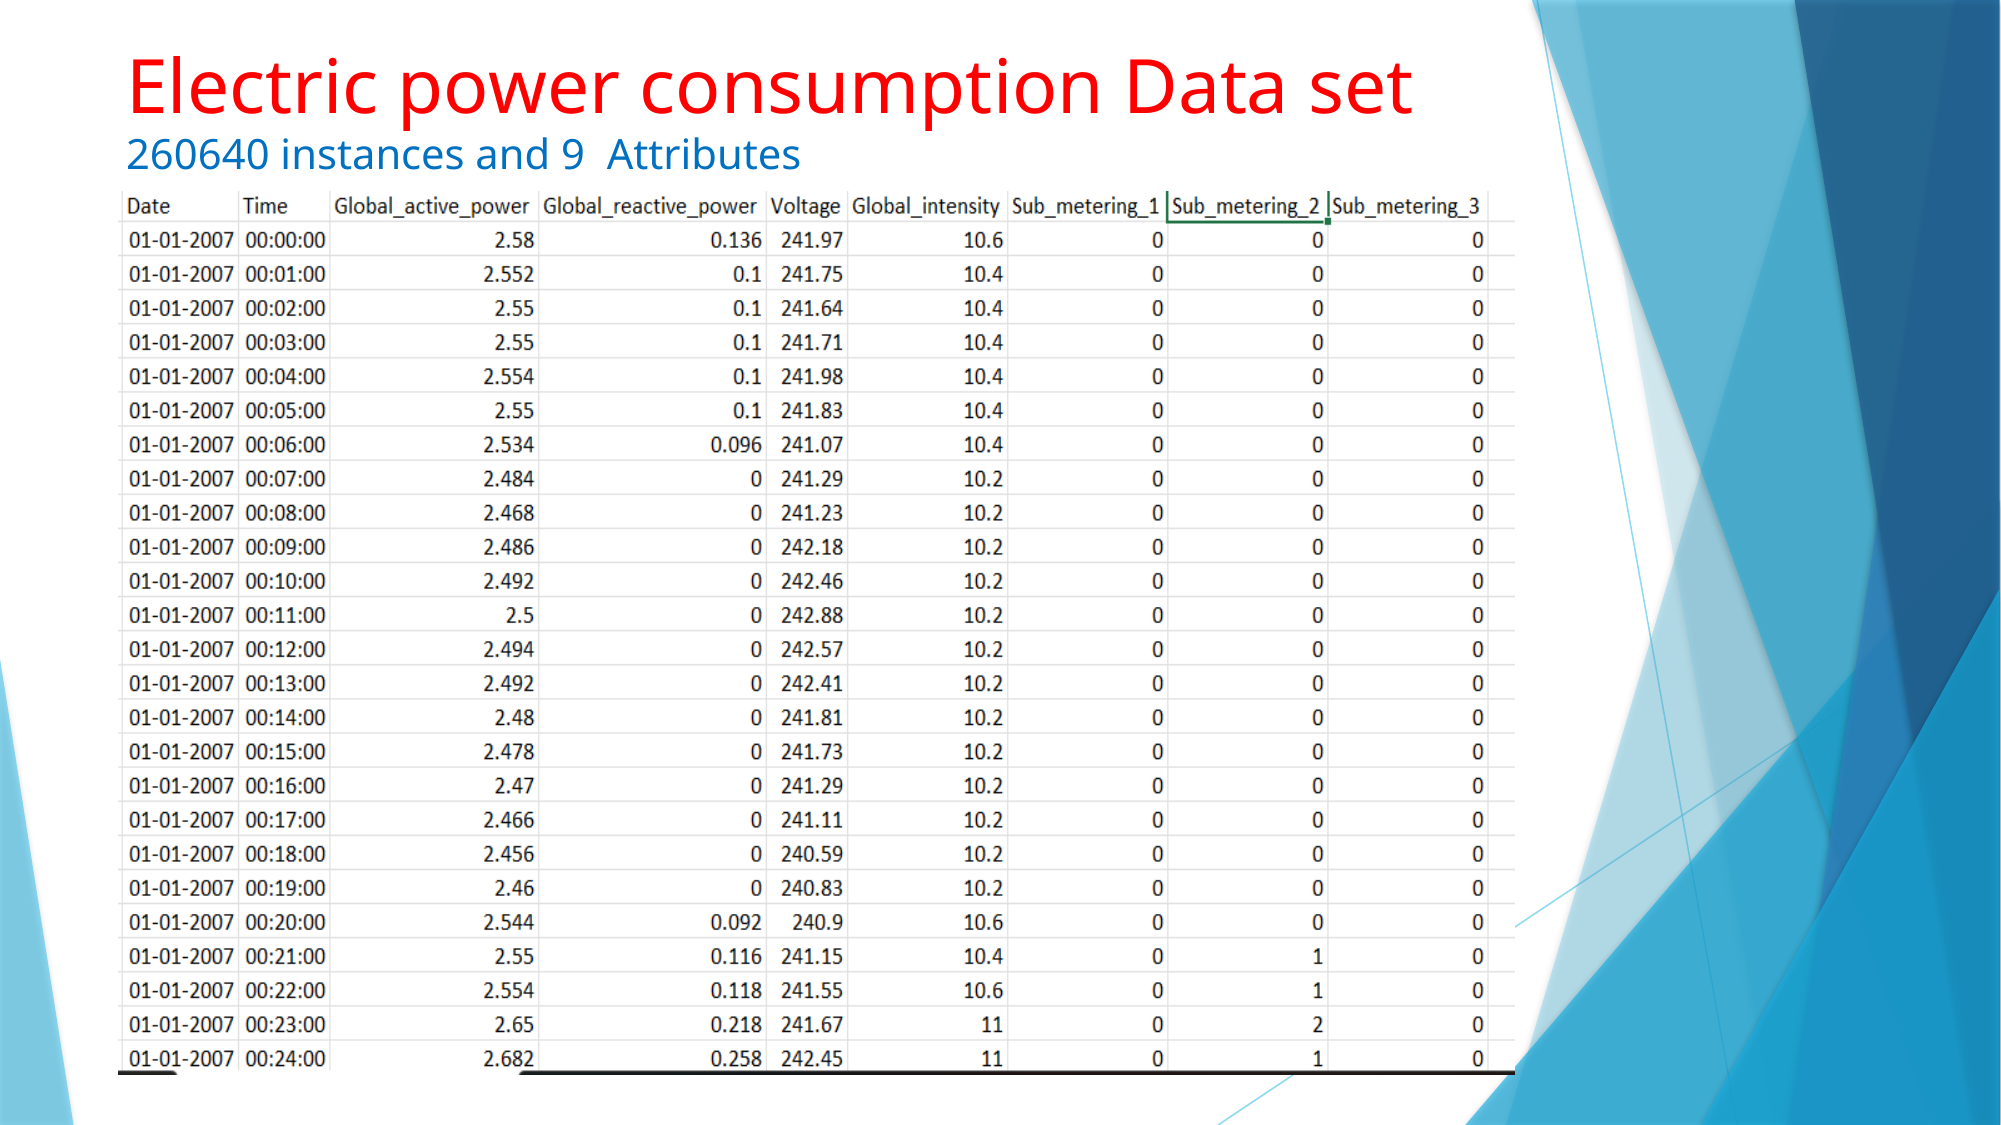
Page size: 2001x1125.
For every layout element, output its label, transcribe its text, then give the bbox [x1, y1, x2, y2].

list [117, 190, 1515, 1075]
title Electric power consumption Data set 260640 instances and 9 Attributes [111, 30, 1522, 236]
